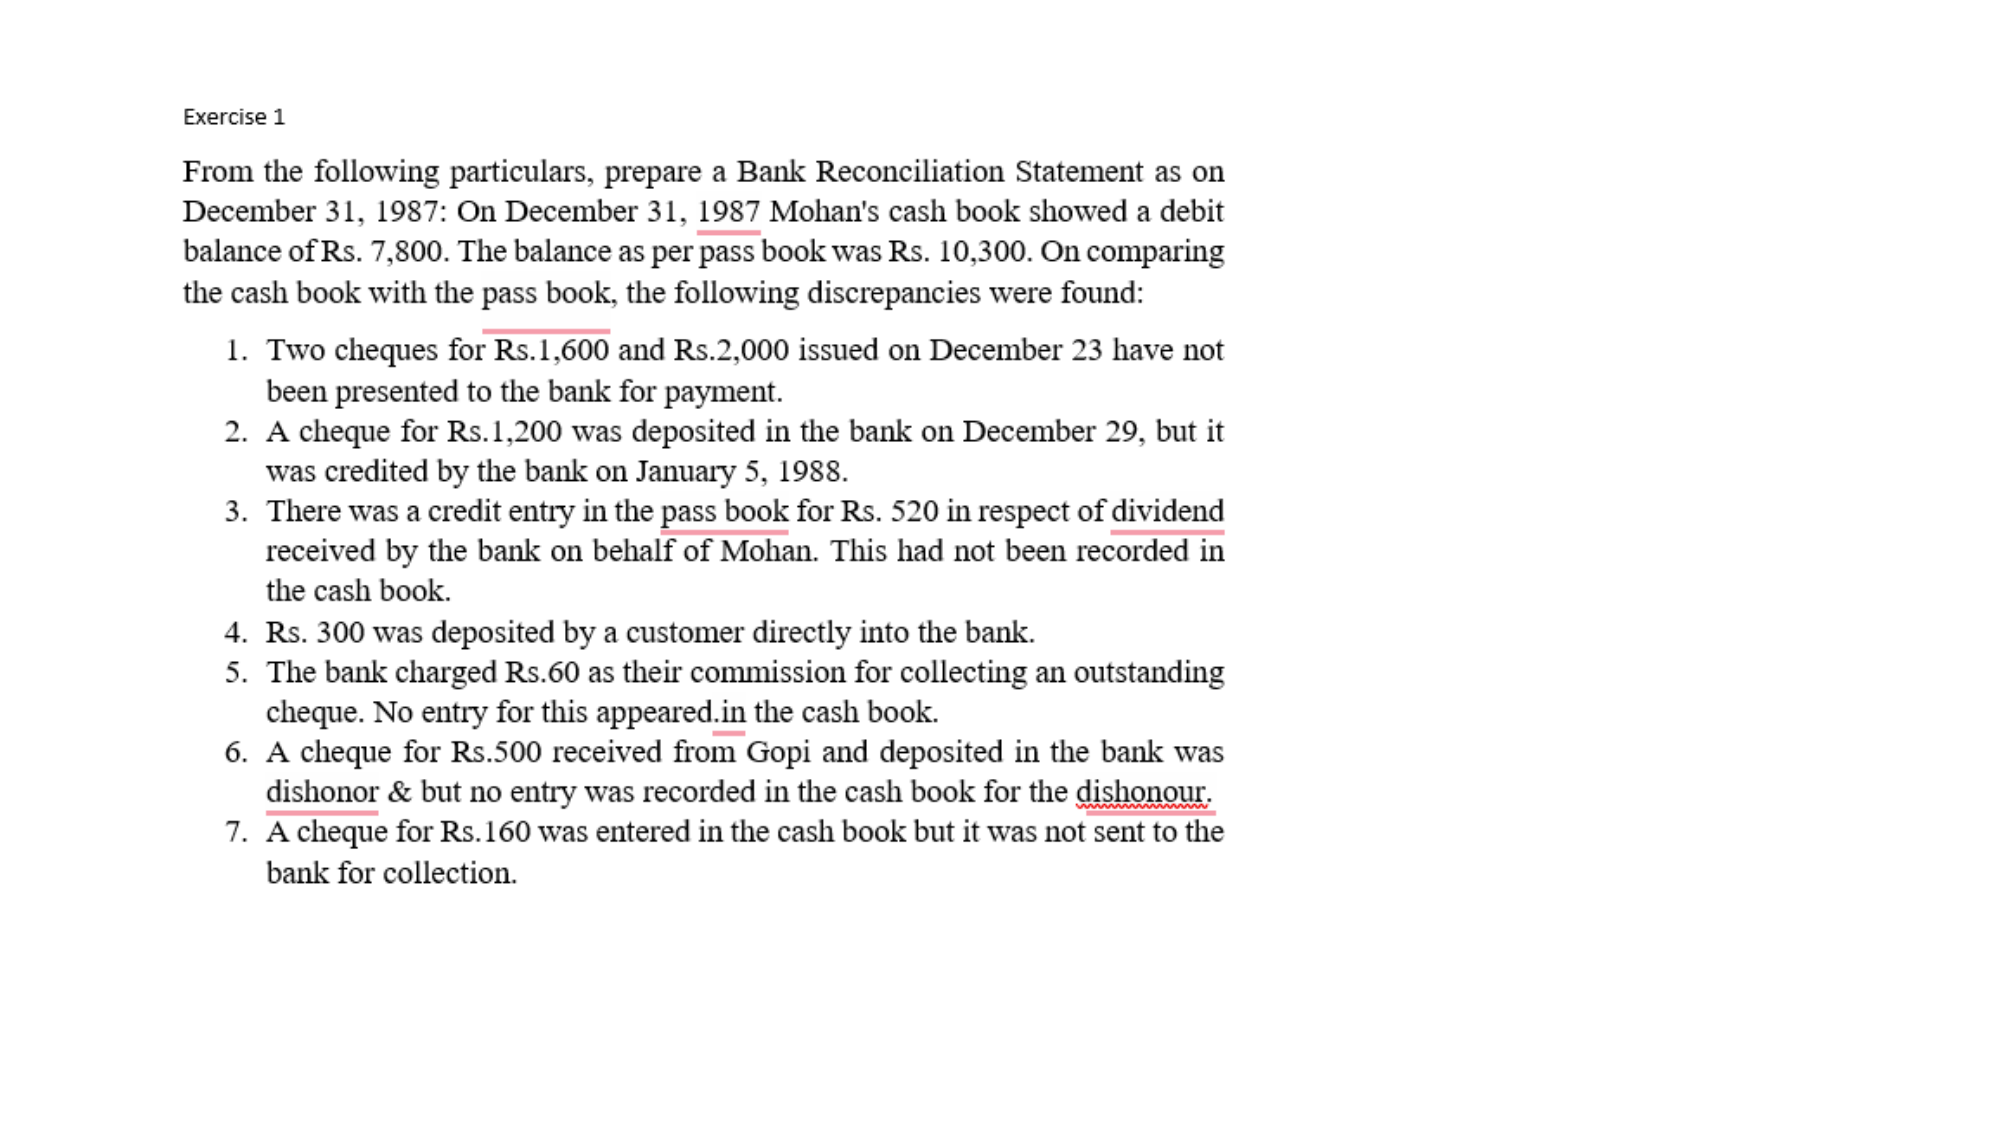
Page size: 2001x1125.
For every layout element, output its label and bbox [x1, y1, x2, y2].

picture [147, 59, 1341, 901]
